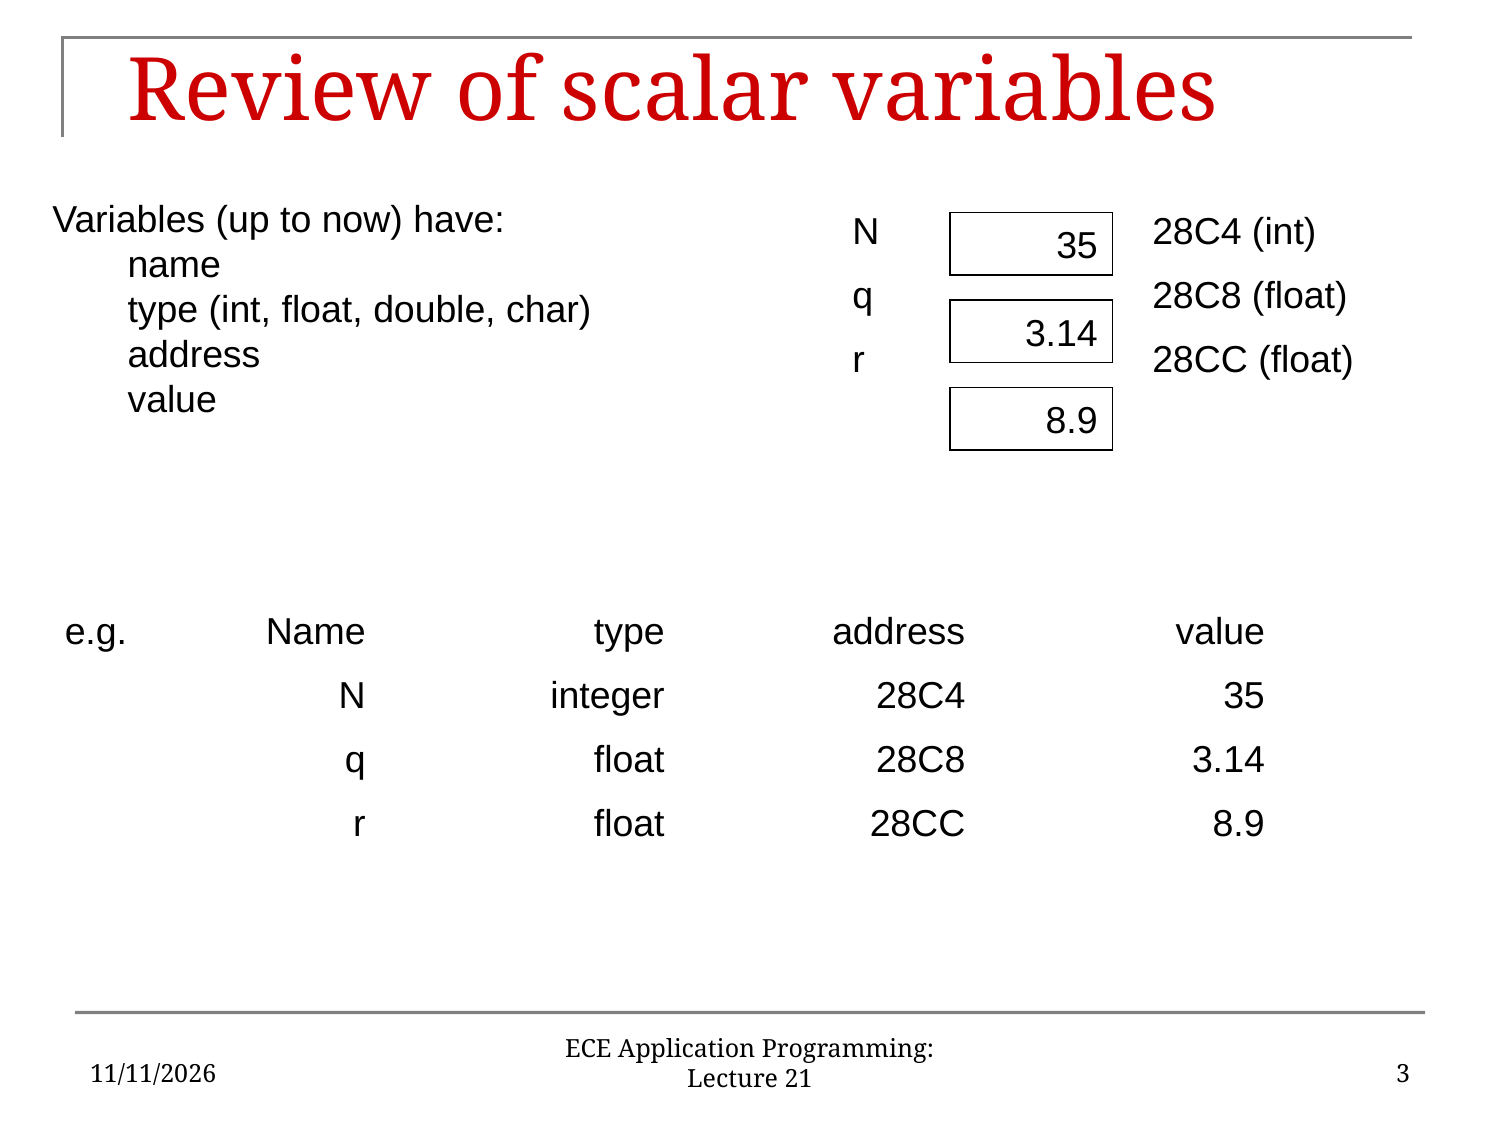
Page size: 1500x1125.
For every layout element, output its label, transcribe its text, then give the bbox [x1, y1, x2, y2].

slide_number 3 [1074, 1023, 1426, 1100]
text_box 8.9 [949, 387, 1113, 450]
text_box N 28C4 (int) q 28C8 (float) r 28CC (float) [837, 199, 1463, 388]
text_box e.g. Name type address value N integer 28C4 35 q float 28C8 3.14 r float 28CC 8.9 [50, 599, 1425, 851]
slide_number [74, 1023, 426, 1100]
text_box 35 [949, 212, 1113, 275]
text_box 3.14 [949, 299, 1113, 363]
text_box Variables (up to now) have: name type (int, float, double, char) address value [37, 187, 775, 428]
title Review of scalar variables [112, 24, 1388, 113]
footer ECE Application Programming: Lecture 21 [512, 1024, 988, 1101]
